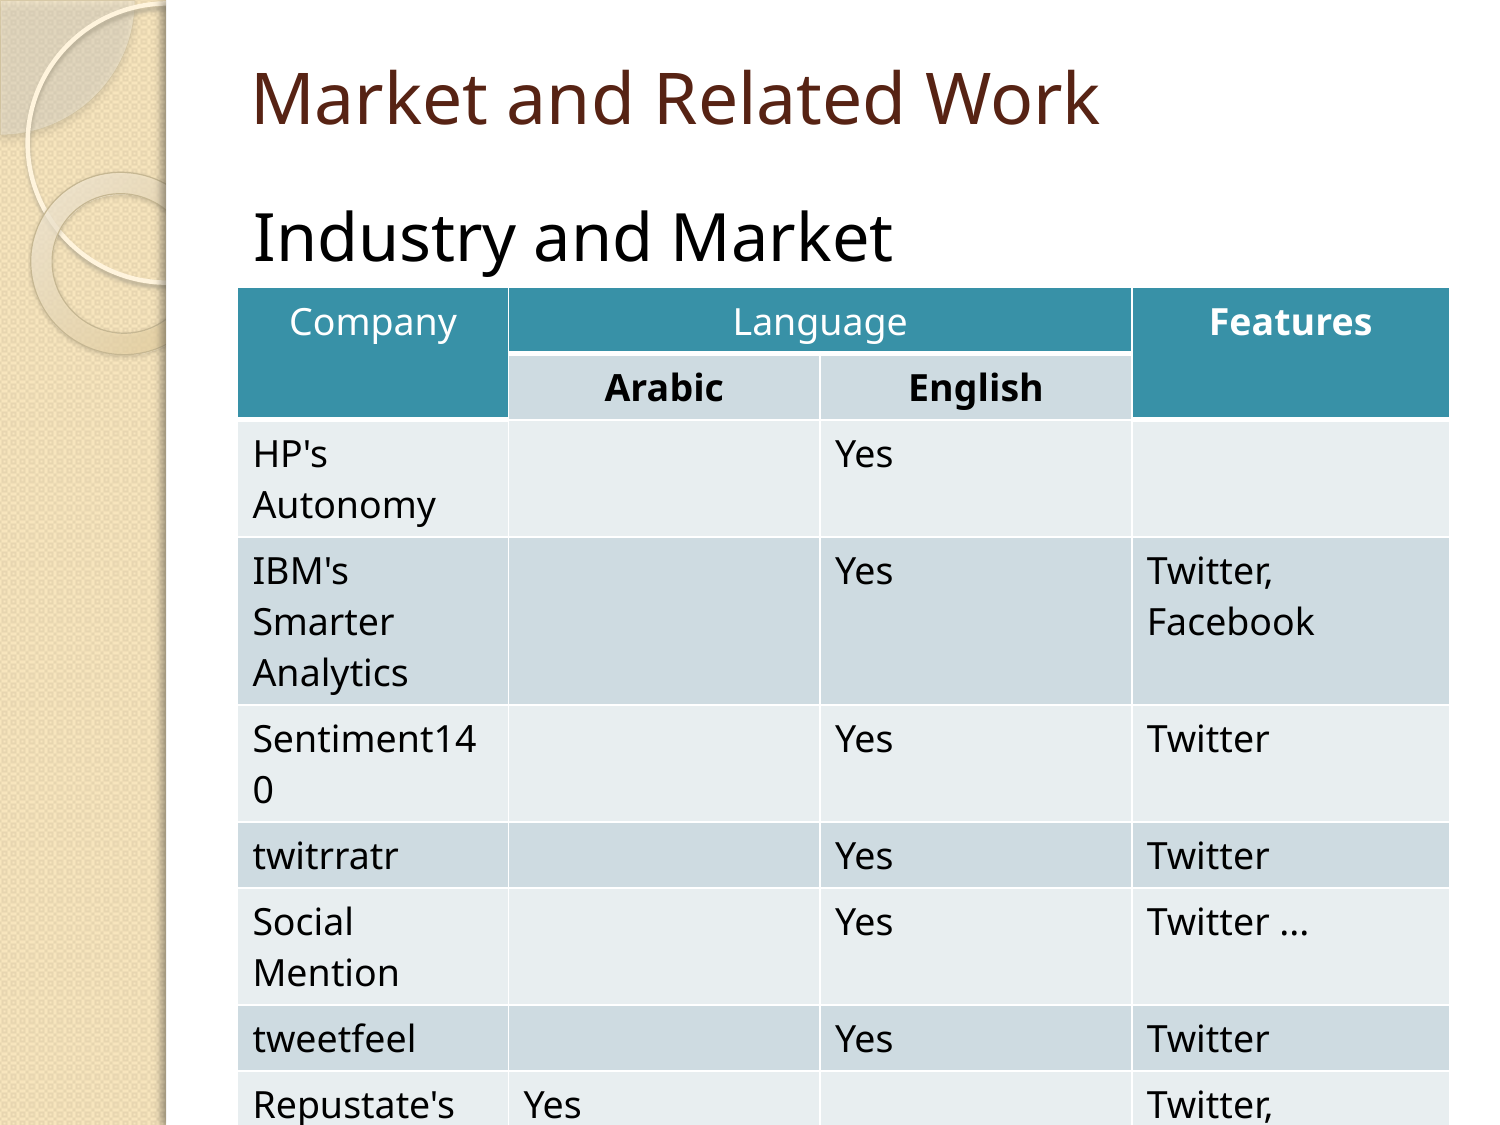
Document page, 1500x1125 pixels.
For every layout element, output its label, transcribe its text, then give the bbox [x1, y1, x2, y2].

table_cell Arabic [509, 356, 819, 419]
list Industry and Market [225, 187, 1455, 975]
table_cell Yes [509, 1072, 819, 1125]
table_header Language [509, 288, 1131, 351]
table_cell [509, 421, 819, 536]
table_cell Twitter [1133, 823, 1449, 887]
table_cell [509, 889, 819, 1004]
table_cell Twitter [1133, 1006, 1449, 1070]
table_cell Yes [821, 706, 1131, 821]
table_cell Repustate's [238, 1072, 508, 1125]
table_cell Yes [821, 421, 1131, 536]
table_cell [509, 706, 819, 821]
table_cell Twitter ... [1133, 889, 1449, 1004]
table_cell Yes [821, 823, 1131, 887]
table_cell [509, 538, 819, 704]
table_cell Yes [821, 1006, 1131, 1070]
table_header Features [1133, 288, 1449, 417]
table_cell Social Mention [238, 889, 508, 1004]
table_header Company [238, 288, 508, 417]
table_cell Yes [821, 538, 1131, 704]
table_cell Twitter, Facebook, [1133, 1072, 1449, 1125]
table_cell [821, 1072, 1131, 1125]
table_cell Twitter [1133, 706, 1449, 821]
table_cell Twitter, Facebook [1133, 538, 1449, 704]
table_cell [1133, 422, 1449, 536]
table_cell Yes [821, 889, 1131, 1004]
table_cell IBM's Smarter Analytics [238, 538, 508, 704]
title Market and Related Work [235, 45, 1466, 233]
table_cell HP's Autonomy [238, 422, 508, 536]
table_cell Sentiment140 [238, 706, 508, 821]
table_cell English [821, 356, 1131, 419]
table_cell [509, 1006, 819, 1070]
table_cell [509, 823, 819, 887]
table_cell tweetfeel [238, 1006, 508, 1070]
table_cell twitrratr [238, 823, 508, 887]
